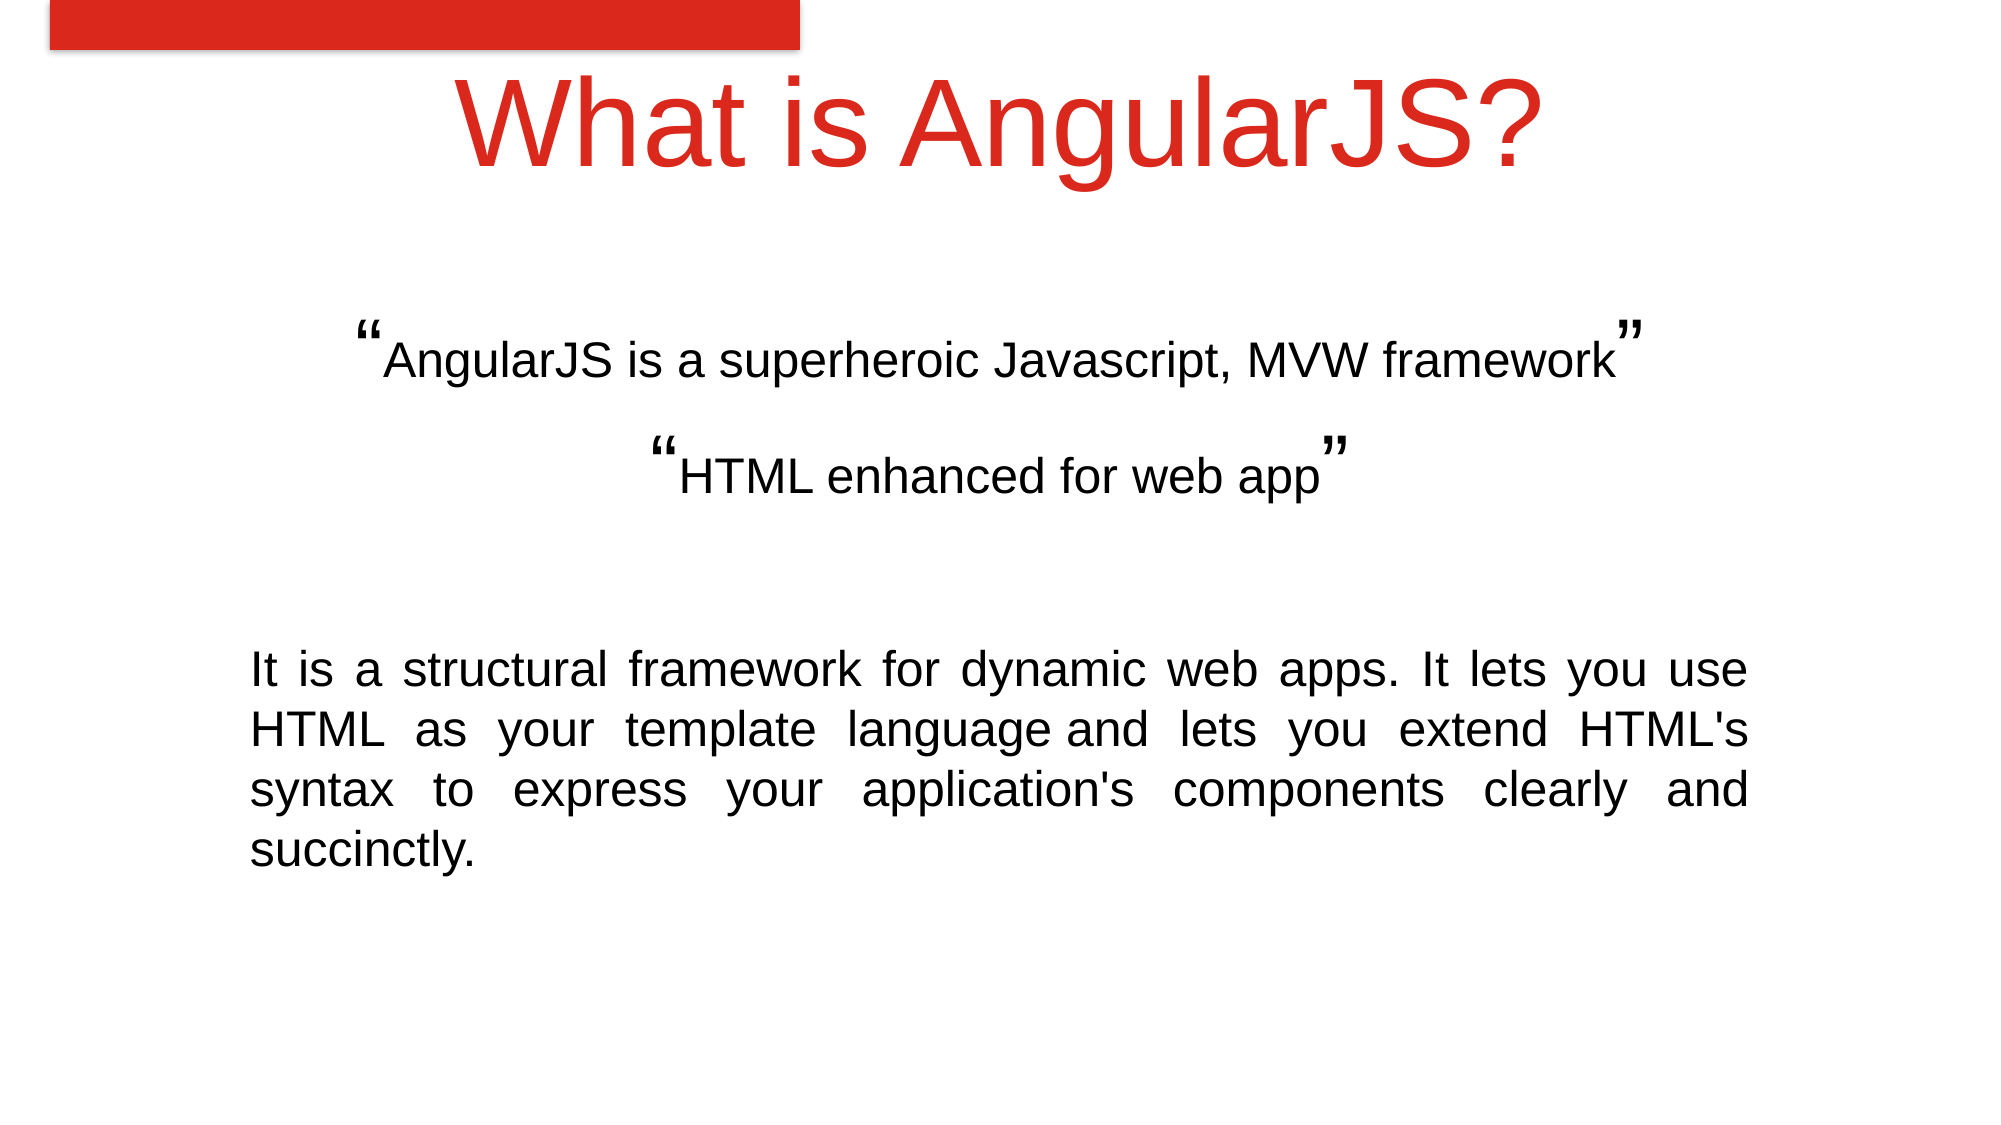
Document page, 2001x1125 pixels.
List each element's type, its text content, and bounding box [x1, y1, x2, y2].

title What is AngularJS? [249, 59, 1750, 199]
subtitle “AngularJS is a superheroic Javascript, MVW framework” “HTML enhanced for web app” It is a structural framework for dynamic web apps. It lets you use HTML as your template language and lets you extend HTML's syntax to express your application's components clearly and succinctly. [249, 293, 1750, 863]
